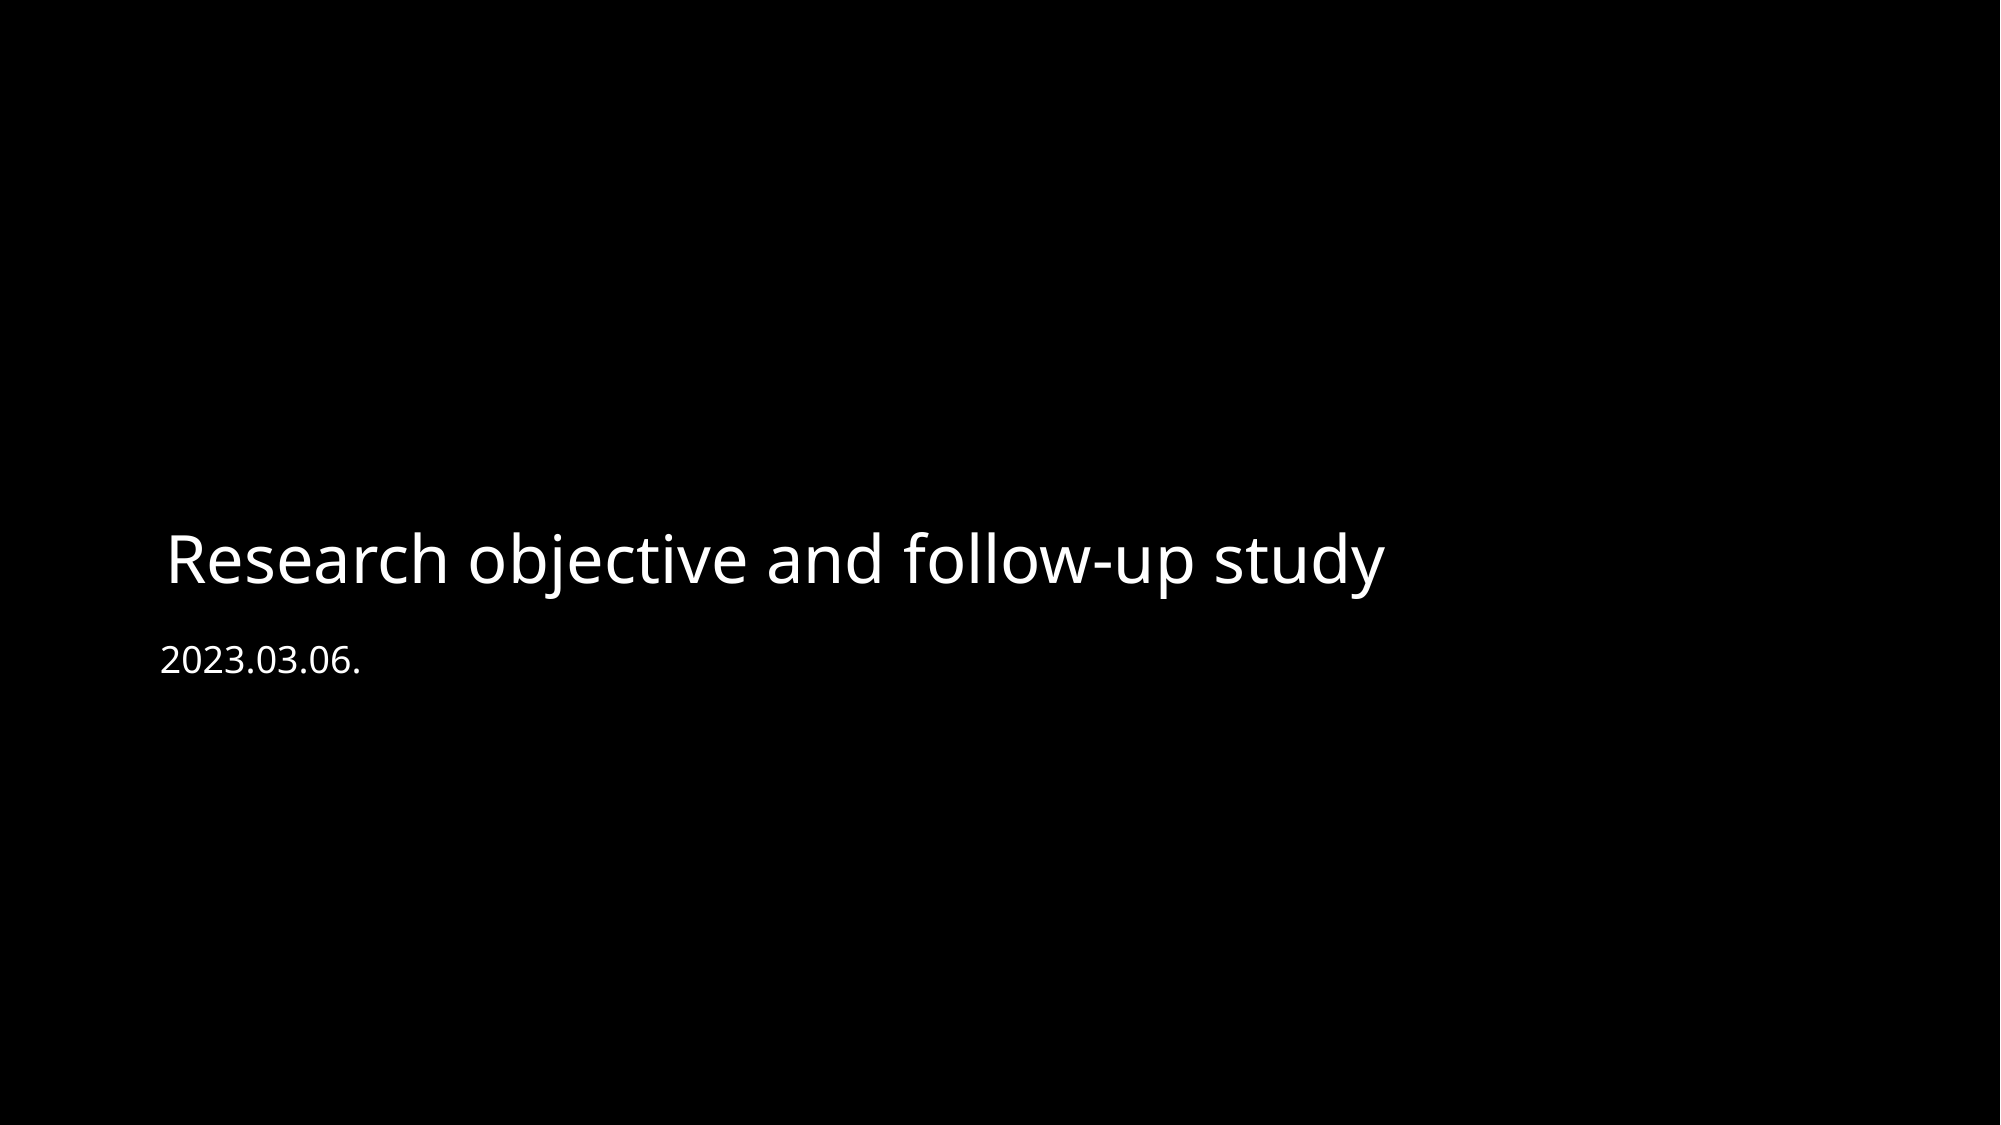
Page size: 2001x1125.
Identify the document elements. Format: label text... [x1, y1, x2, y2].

title Research objective and follow-up study [150, 496, 1708, 629]
text_box 2023.03.06. [145, 628, 377, 689]
